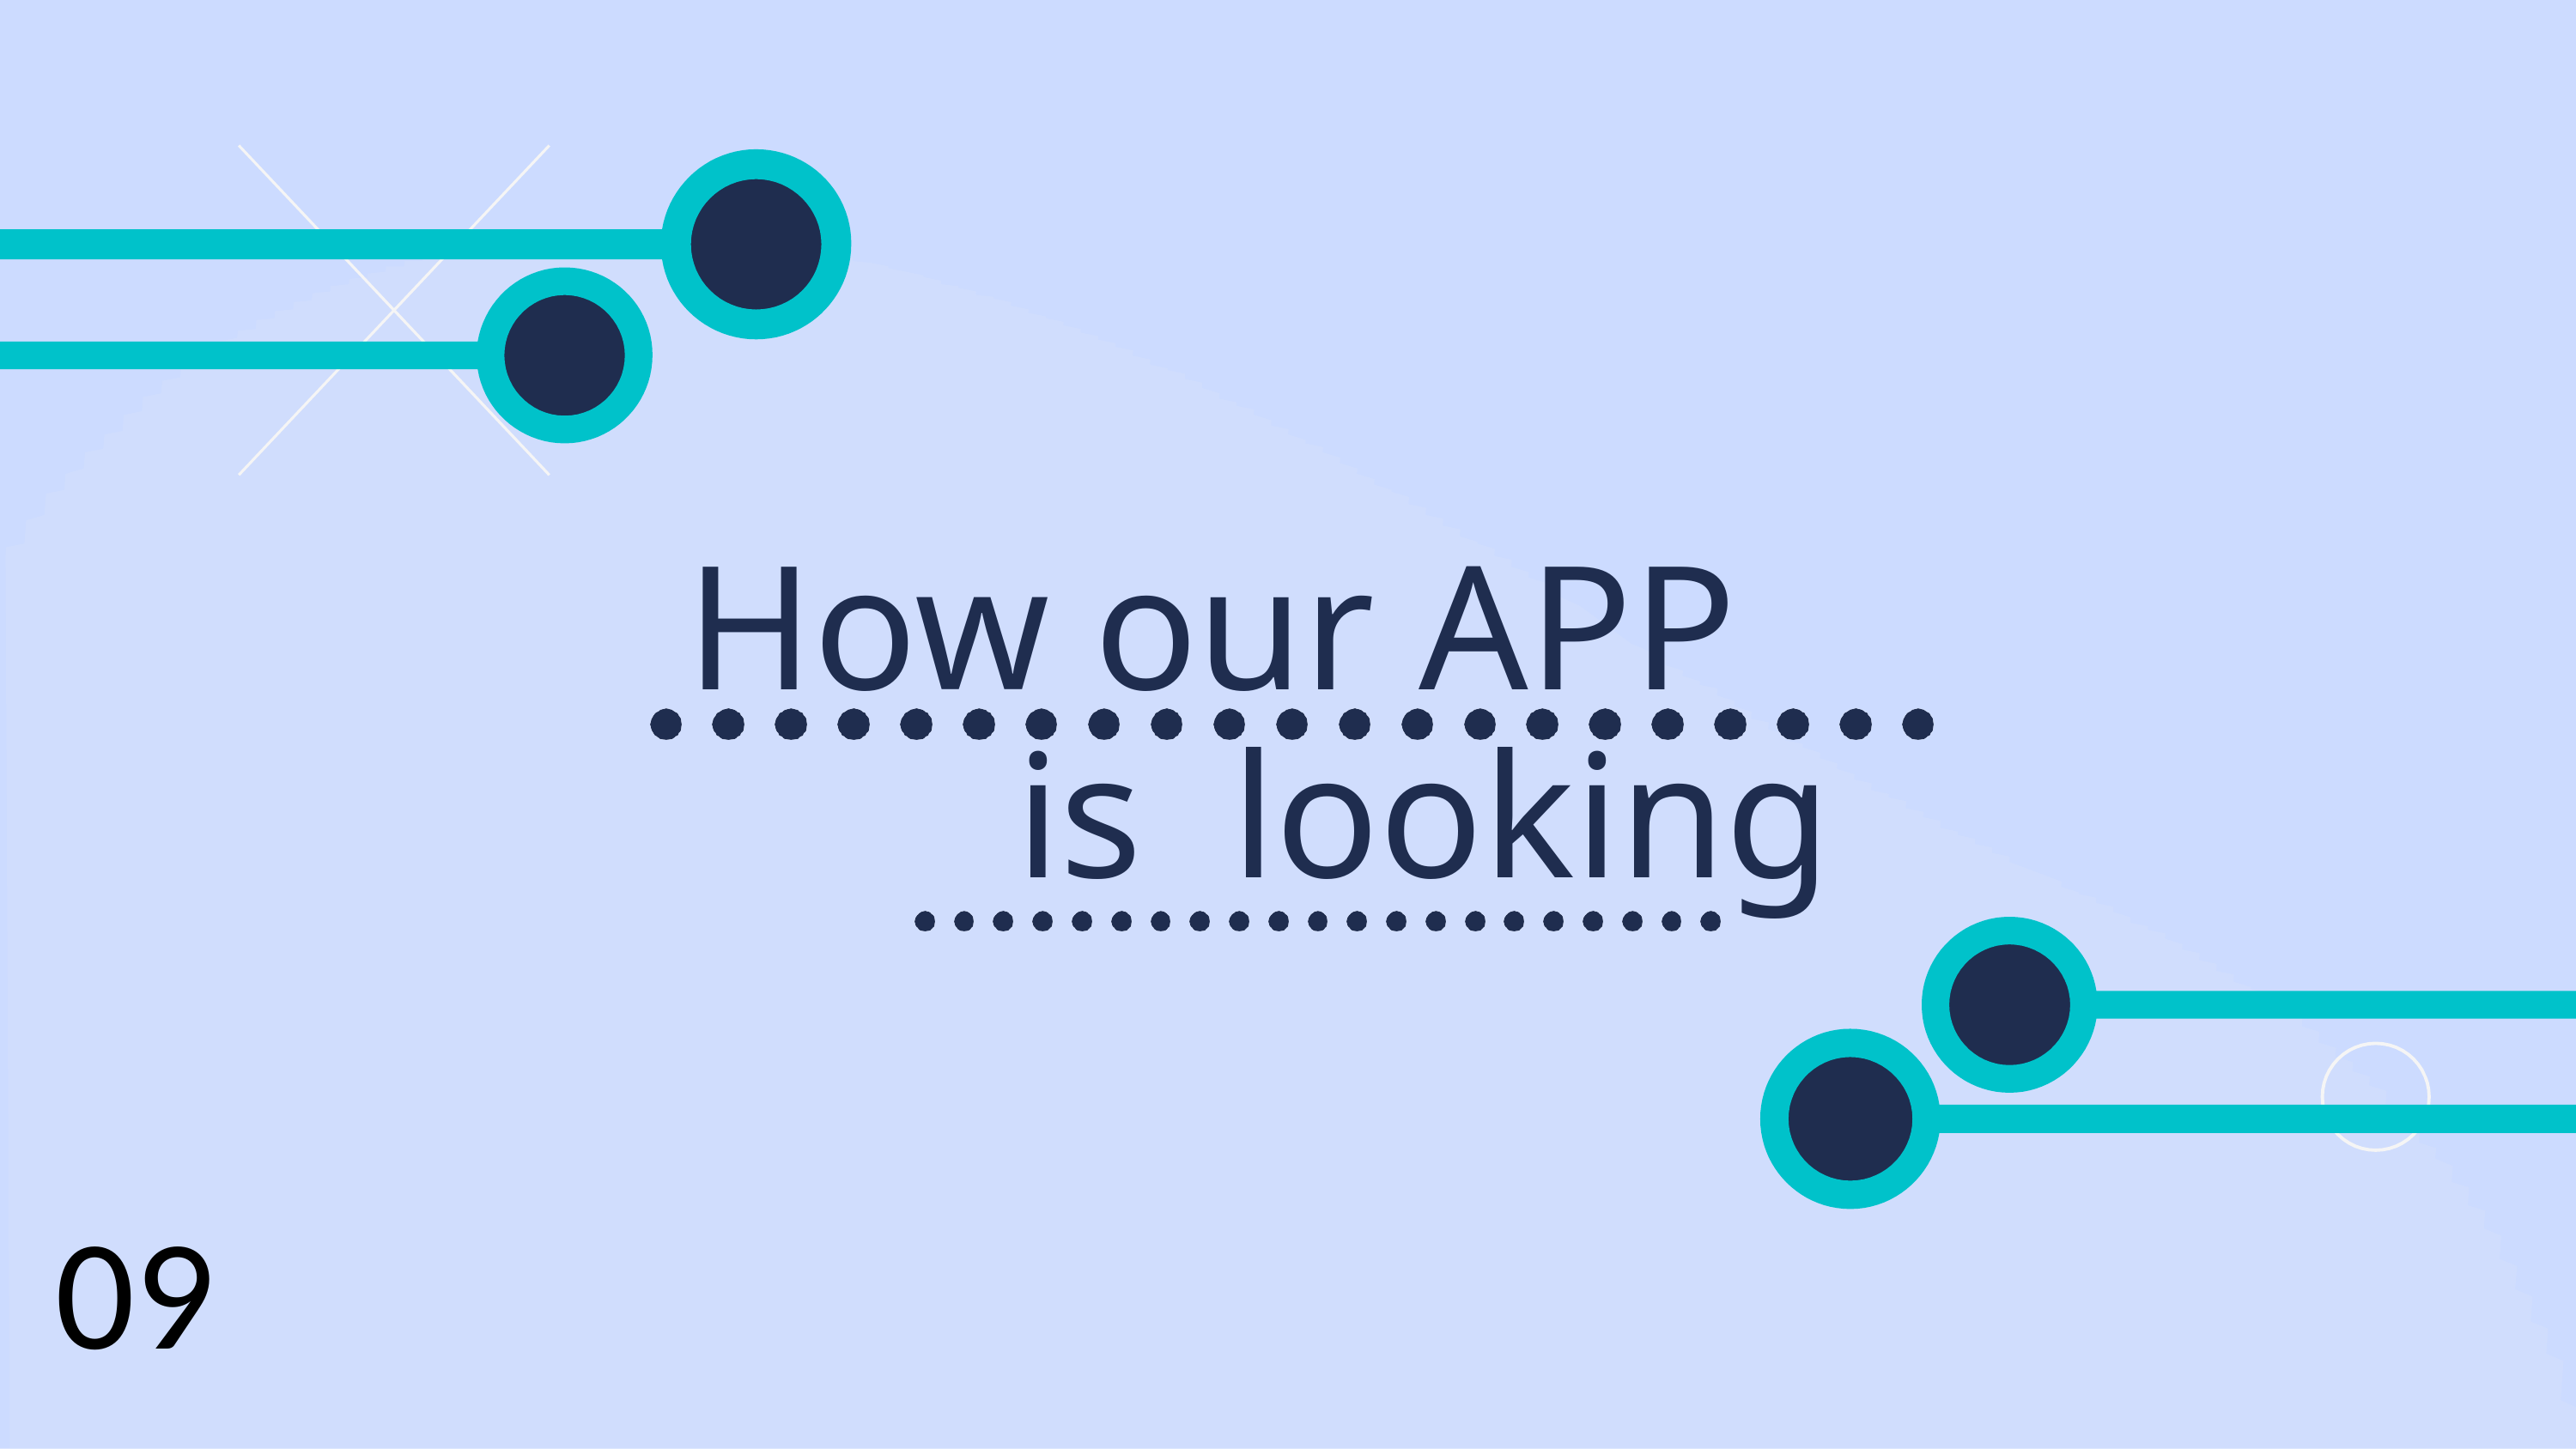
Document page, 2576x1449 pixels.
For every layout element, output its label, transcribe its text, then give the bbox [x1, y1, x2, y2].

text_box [0, 144, 2576, 1210]
text_box 09 [42, 1219, 247, 1387]
text_box [9, 1219, 2576, 1449]
